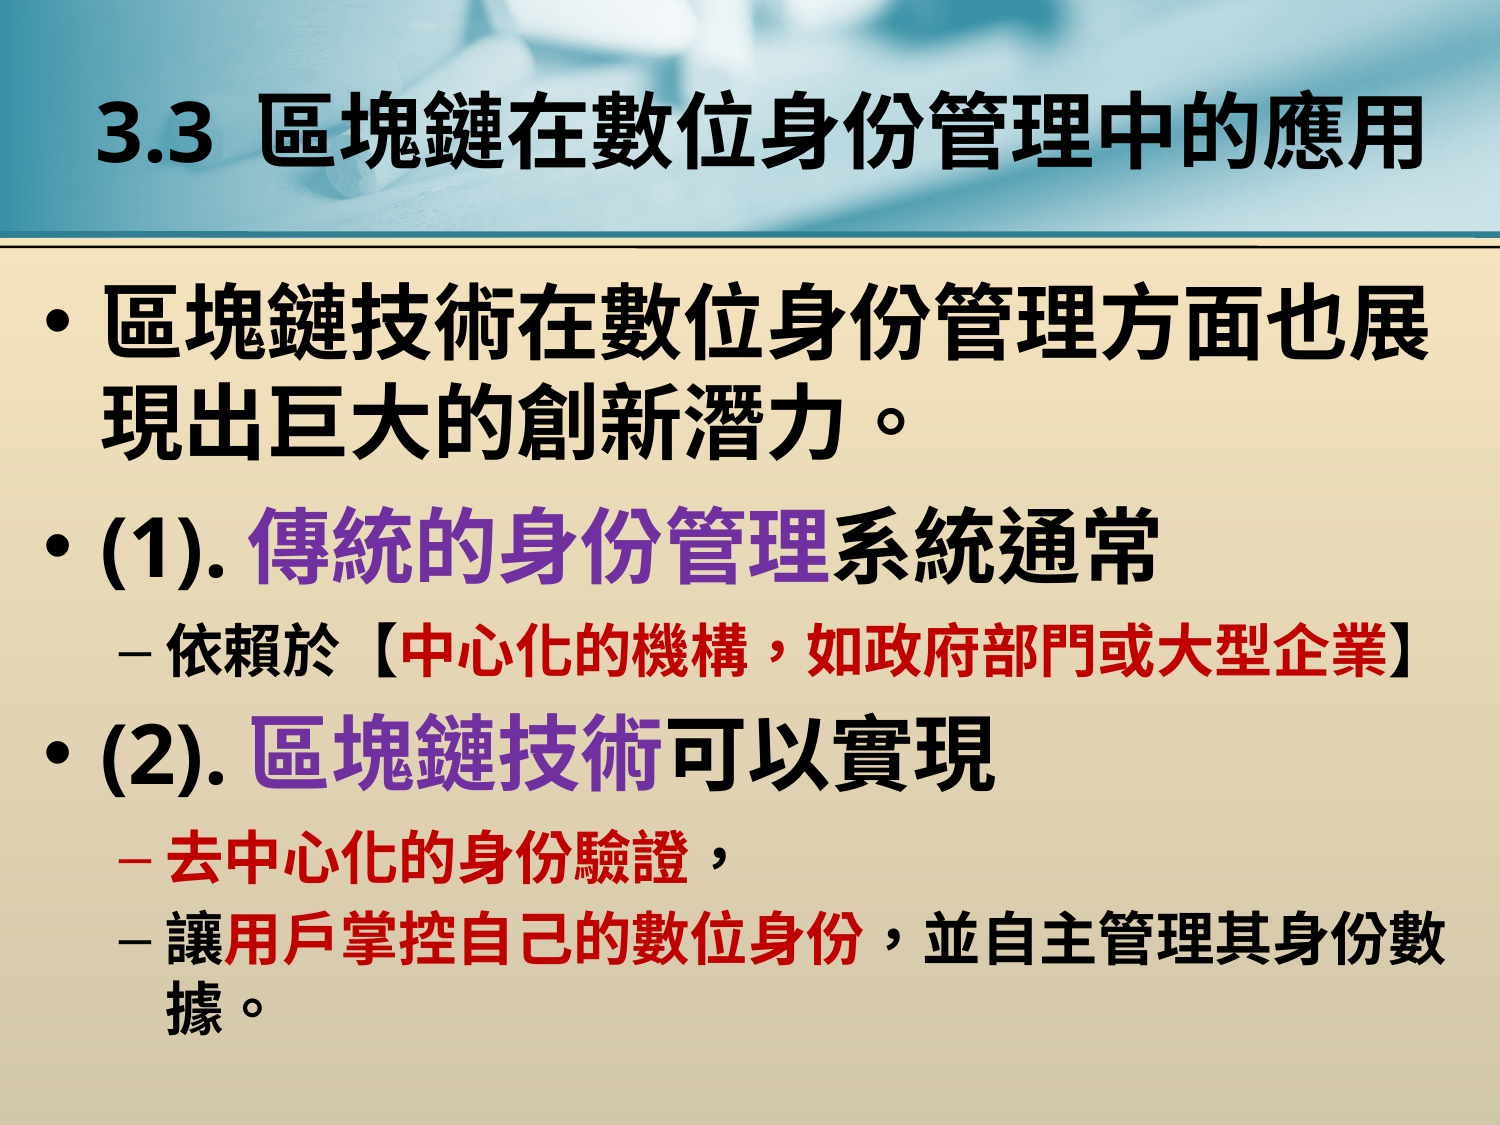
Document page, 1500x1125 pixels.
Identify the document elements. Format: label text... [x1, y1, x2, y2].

title 3.3 區塊鏈在數位身份管理中的應用 [45, 24, 1481, 233]
list 區塊鏈技術在數位身份管理方面也展現出巨大的創新潛力。 (1).傳統的身份管理系統通常 依賴於【中心化的機構，如政府部門或大型企業】 (2).區塊鏈技術可以實現 去中心化的身份驗證， 讓用戶掌控自己的數位身份，並自主管理其身份數據。 [29, 262, 1481, 1103]
